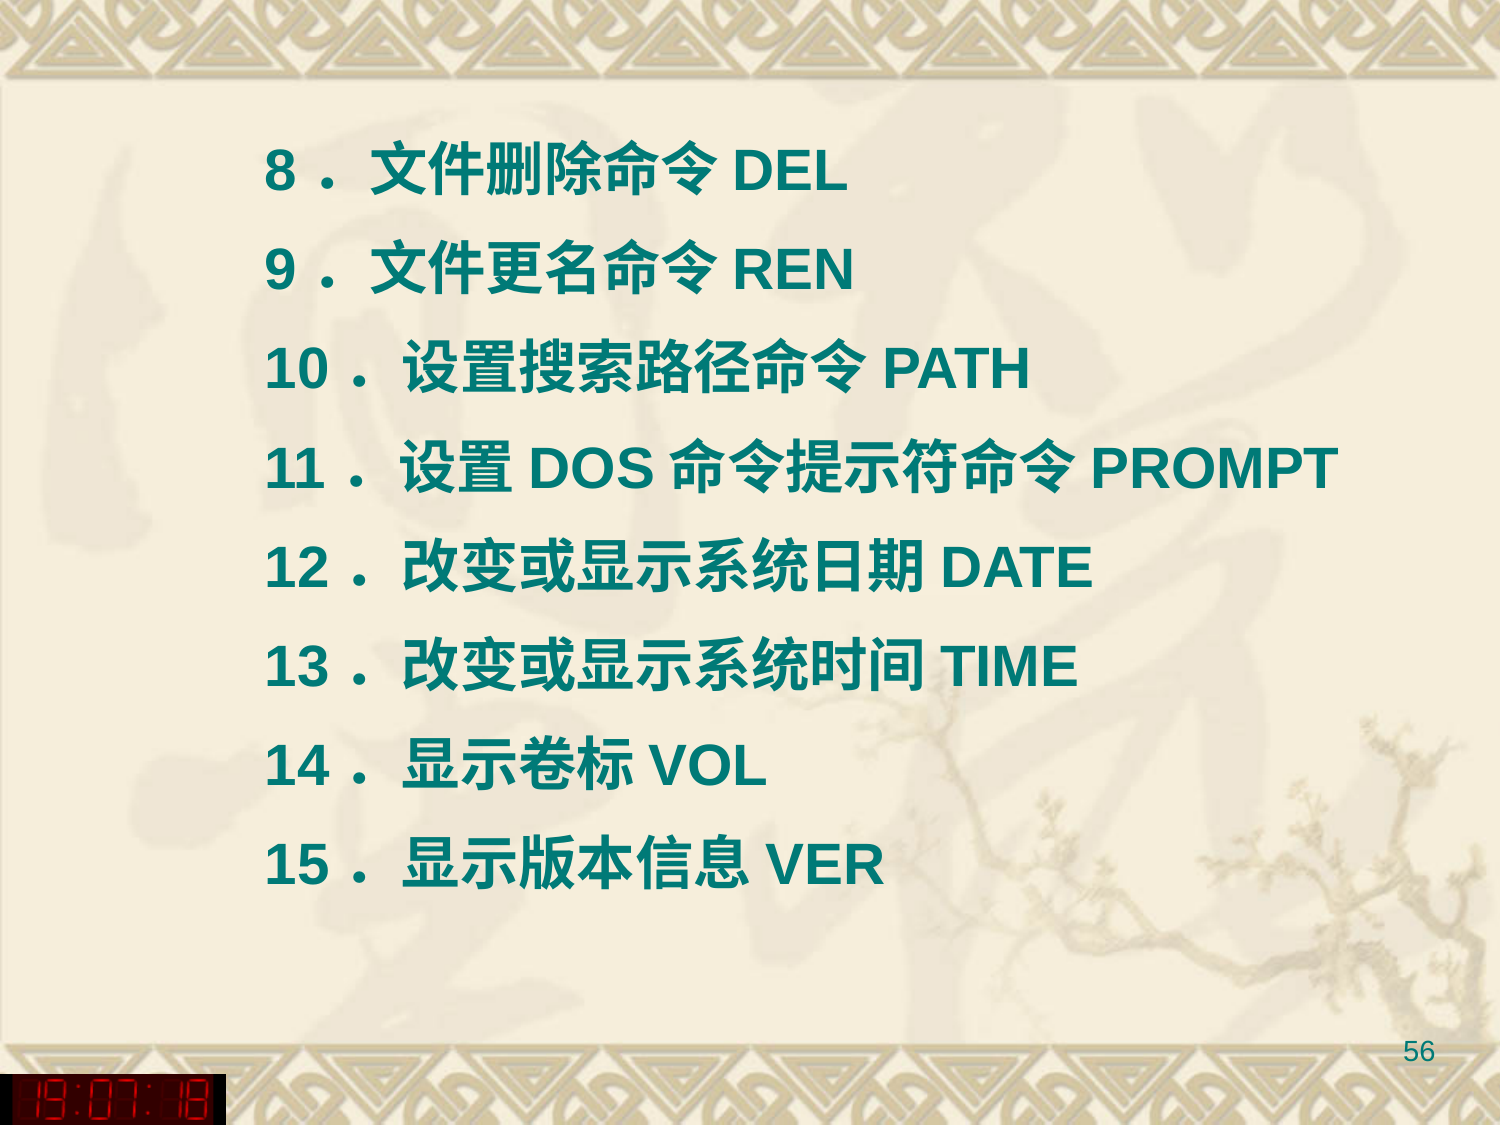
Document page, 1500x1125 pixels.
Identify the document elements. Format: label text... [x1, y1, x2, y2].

text_box 8．文件删除命令DEL 9．文件更名命令REN 10．设置搜索路径命令PATH 11．设置DOS命令提示符命令PROMPT 12．改变或显示系统日期DATE 13．改变或显示系统时间TIME 14．显示卷标VOL 15．显示版本信息VER [249, 124, 1413, 904]
slide_number 56 [1074, 1024, 1451, 1103]
picture [0, 0, 1500, 1125]
